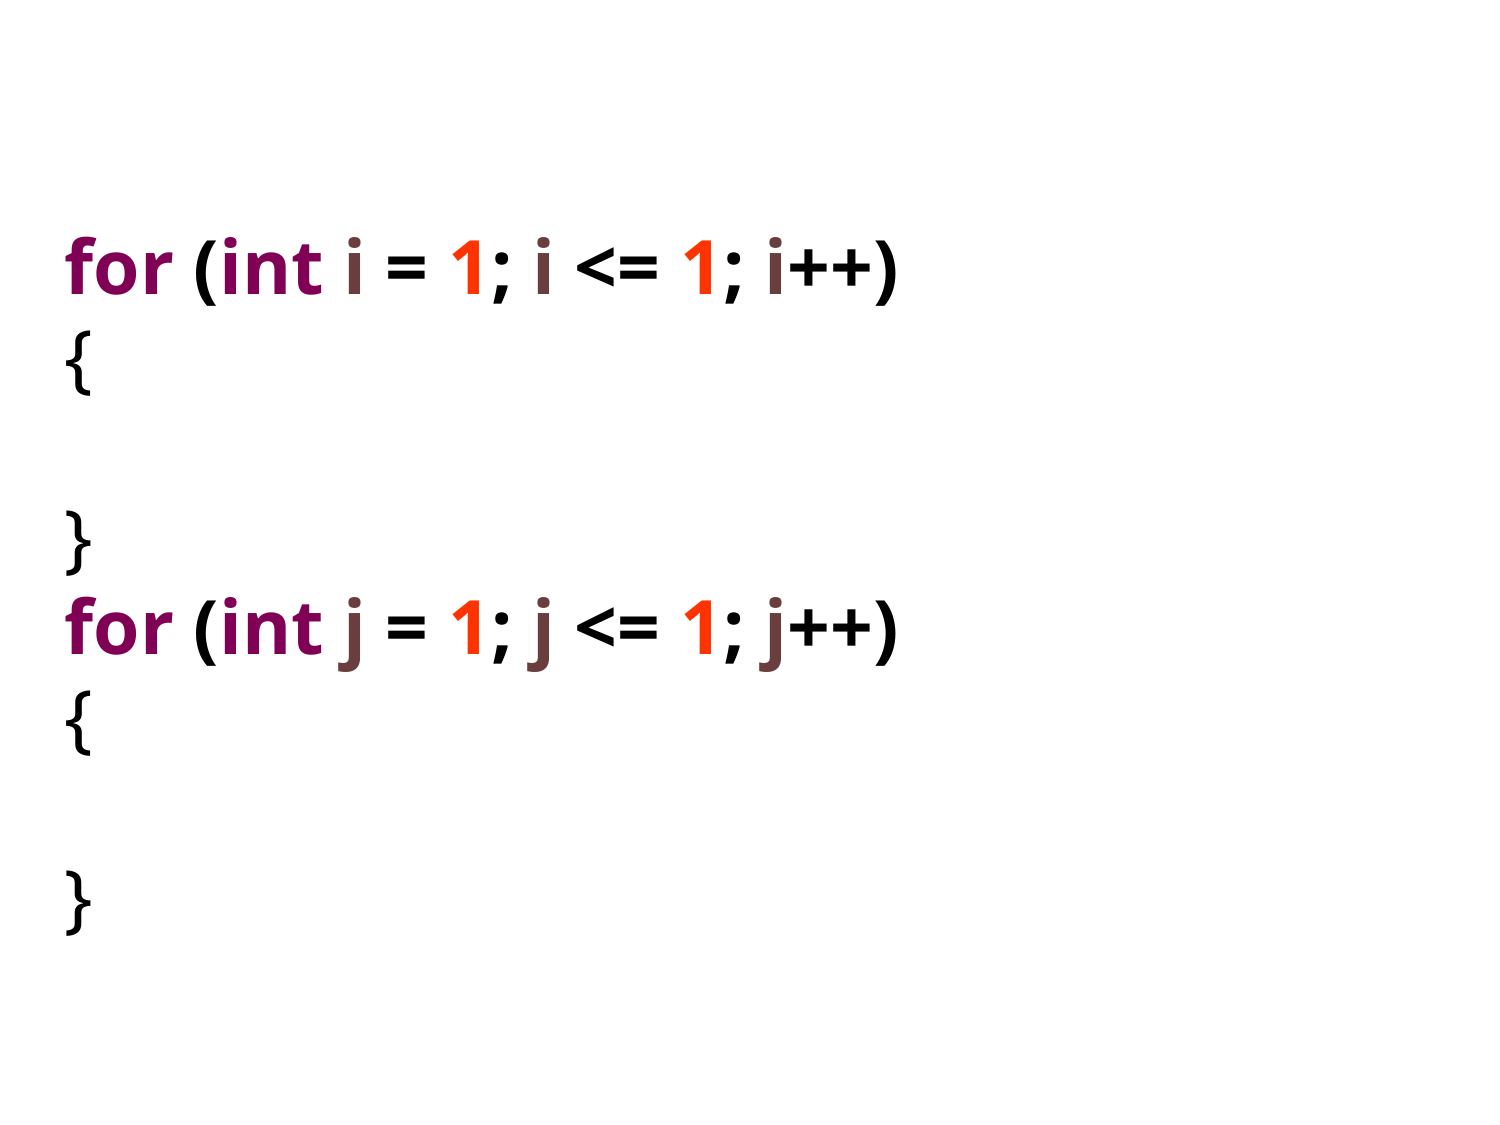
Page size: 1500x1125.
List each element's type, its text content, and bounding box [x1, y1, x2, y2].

text_box for (int i = 1; i <= 1; i++) { } for (int j = 1; j <= 1; j++) { } [49, 212, 1488, 1038]
